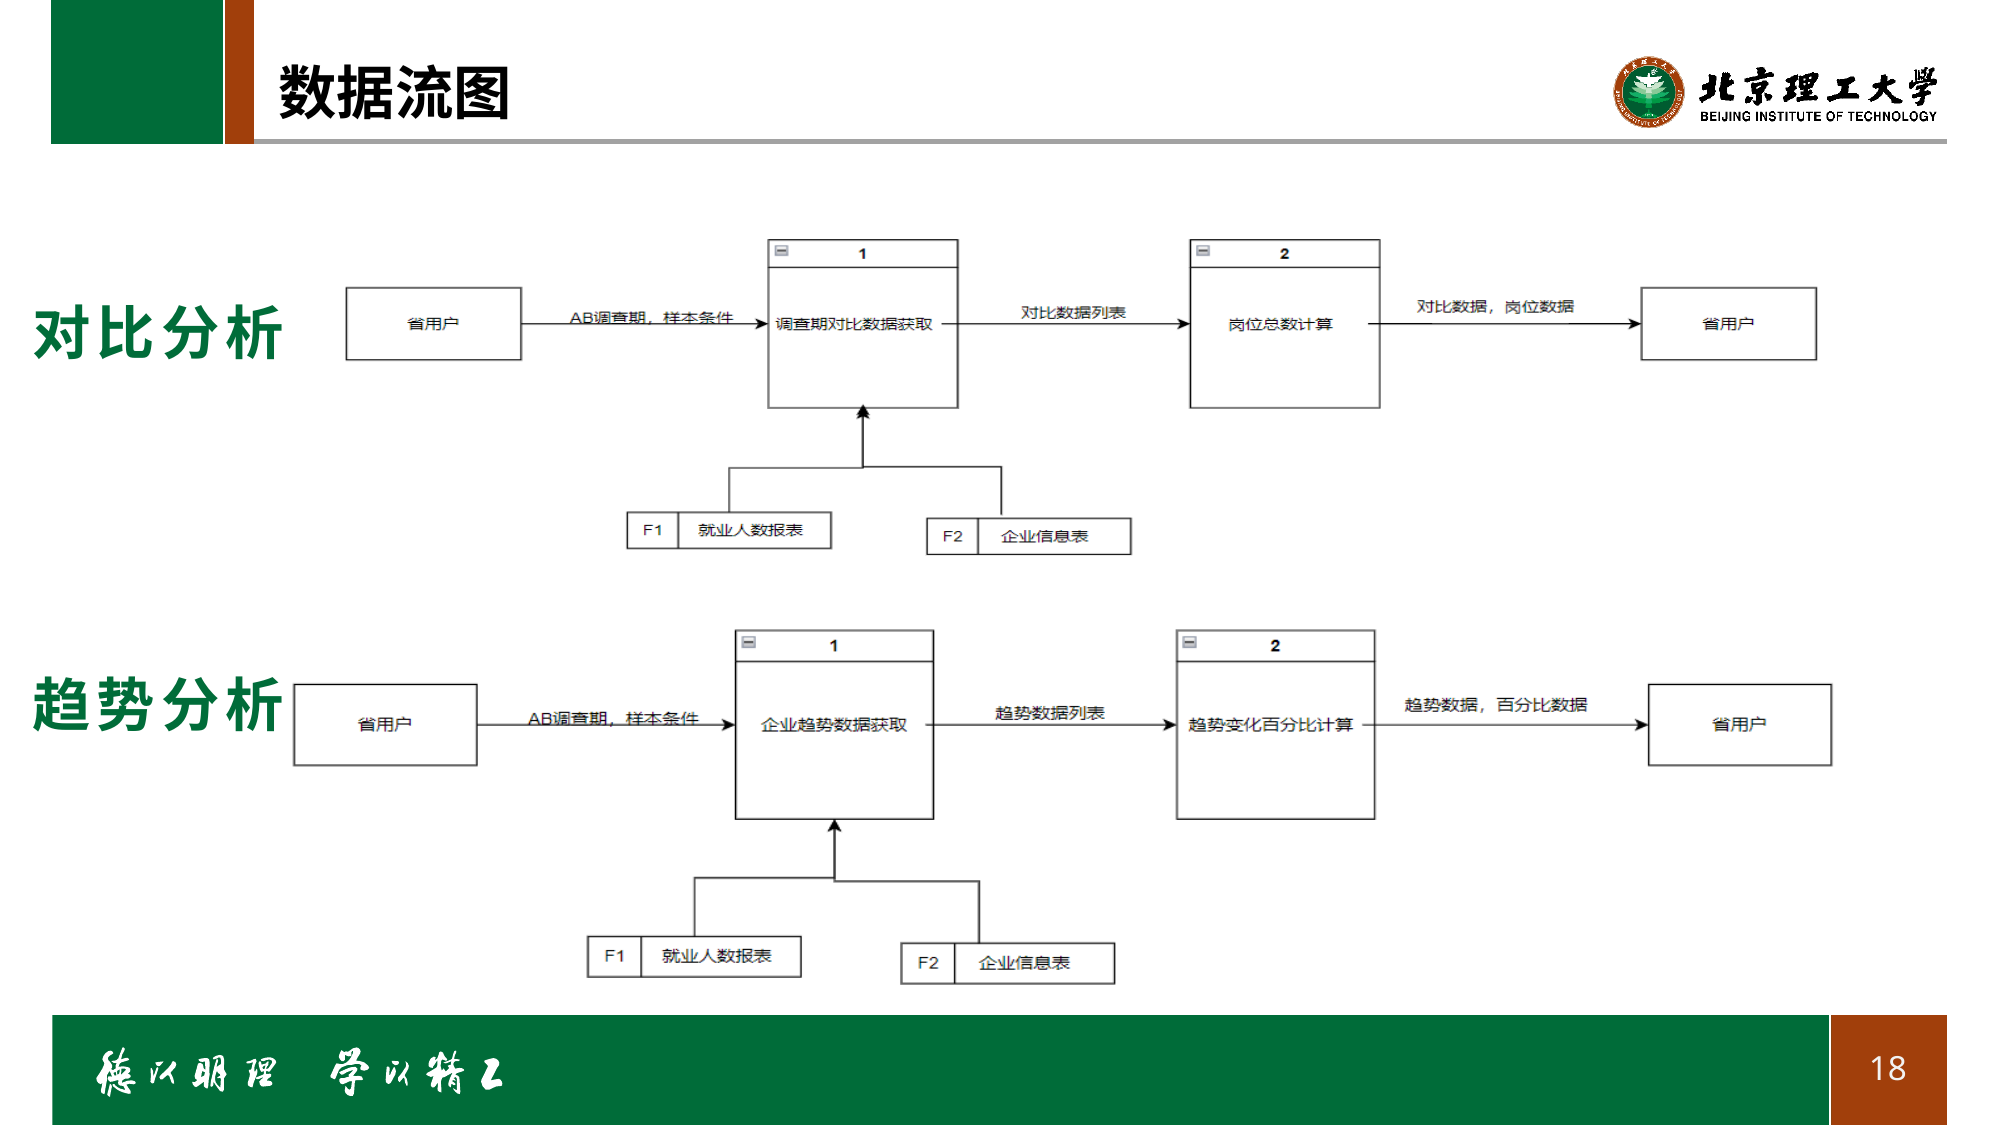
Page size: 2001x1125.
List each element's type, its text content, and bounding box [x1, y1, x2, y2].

picture [222, 146, 1883, 1014]
text_box 对比分析 [17, 296, 263, 445]
title 数据流图 [263, 56, 1682, 136]
picture [1682, 56, 1937, 128]
text_box 趋势分析 [17, 668, 222, 817]
